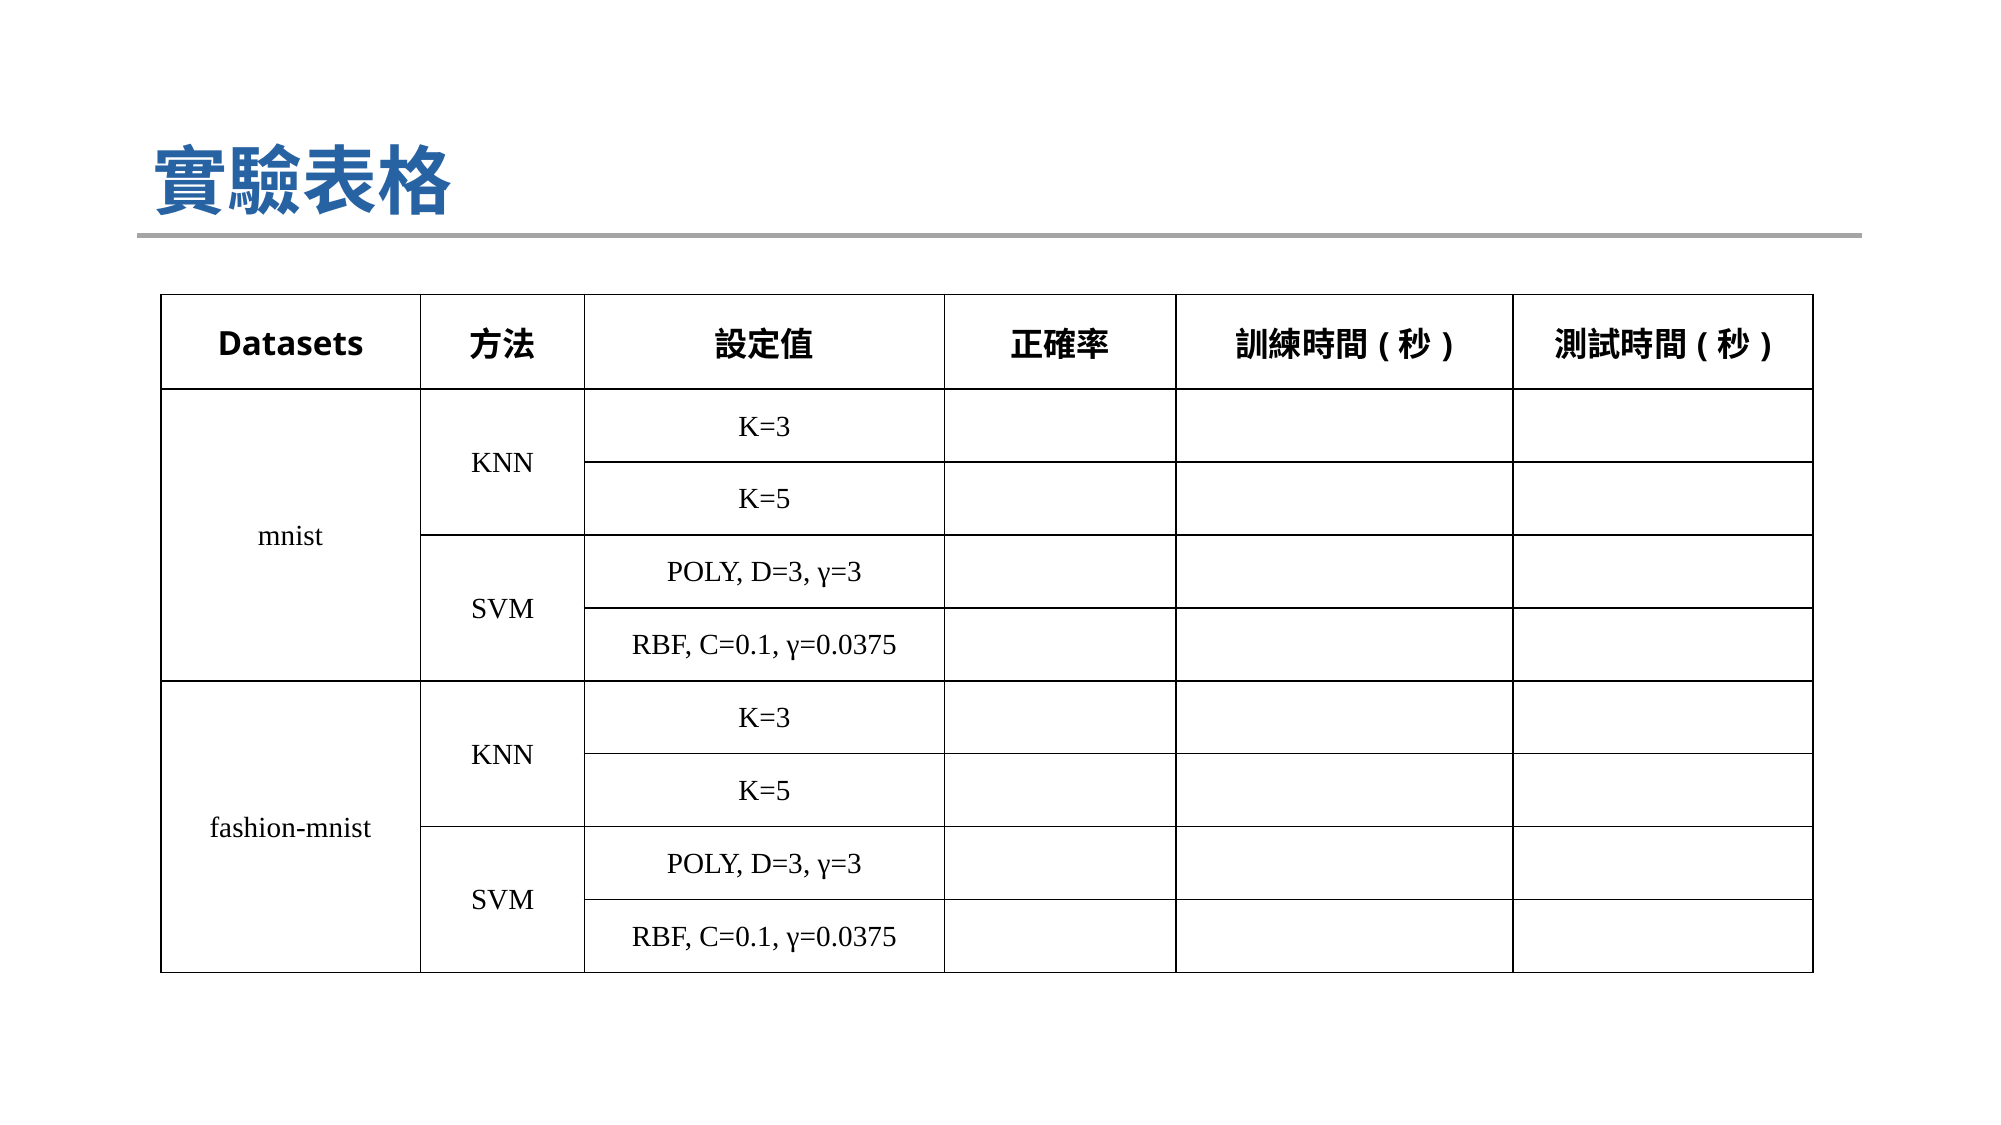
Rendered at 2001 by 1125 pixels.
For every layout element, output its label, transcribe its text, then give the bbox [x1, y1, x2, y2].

table_cell [945, 682, 1175, 753]
table_cell RBF, C=0.1, γ=0.0375 [585, 609, 944, 680]
table_header 正確率 [945, 295, 1175, 388]
table_cell [945, 754, 1175, 826]
title 實驗表格 [137, 59, 1863, 233]
table_cell [1177, 536, 1512, 607]
table_header Datasets [162, 295, 420, 388]
table_cell POLY, D=3, γ=3 [585, 536, 944, 607]
table_cell [1177, 390, 1512, 461]
table_cell [1514, 609, 1812, 680]
table_cell SVM [421, 536, 584, 680]
table_cell KNN [421, 682, 584, 826]
table_cell [945, 390, 1175, 461]
table_cell K=5 [585, 754, 944, 826]
table_cell [945, 463, 1175, 534]
table_cell K=5 [585, 463, 944, 534]
table_cell [1177, 463, 1512, 534]
table_cell [1514, 463, 1812, 534]
table_cell K=3 [585, 390, 944, 461]
table_cell [1514, 536, 1812, 607]
table_cell SVM [421, 827, 584, 972]
table_header 訓練時間(秒) [1177, 295, 1512, 388]
table_cell mnist [162, 390, 420, 680]
table_cell POLY, D=3, γ=3 [585, 827, 944, 899]
table_header 方法 [421, 295, 584, 388]
table_cell KNN [421, 390, 584, 534]
table_cell [1514, 900, 1812, 972]
table_cell [945, 827, 1175, 899]
table_cell [1514, 682, 1812, 753]
table_cell [945, 900, 1175, 972]
table_cell [1514, 827, 1812, 899]
table_cell [1177, 827, 1512, 899]
table_cell [1514, 390, 1812, 461]
table_cell [1177, 900, 1512, 972]
table_cell RBF, C=0.1, γ=0.0375 [585, 900, 944, 972]
table_cell [1177, 754, 1512, 826]
table_cell [1177, 609, 1512, 680]
table_cell [945, 609, 1175, 680]
table_cell fashion-mnist [162, 682, 420, 972]
table_cell [1514, 754, 1812, 826]
table_cell K=3 [585, 682, 944, 753]
table_cell [945, 536, 1175, 607]
table_header 測試時間(秒) [1514, 295, 1812, 388]
table_cell [1177, 682, 1512, 753]
table_header 設定值 [585, 295, 944, 388]
